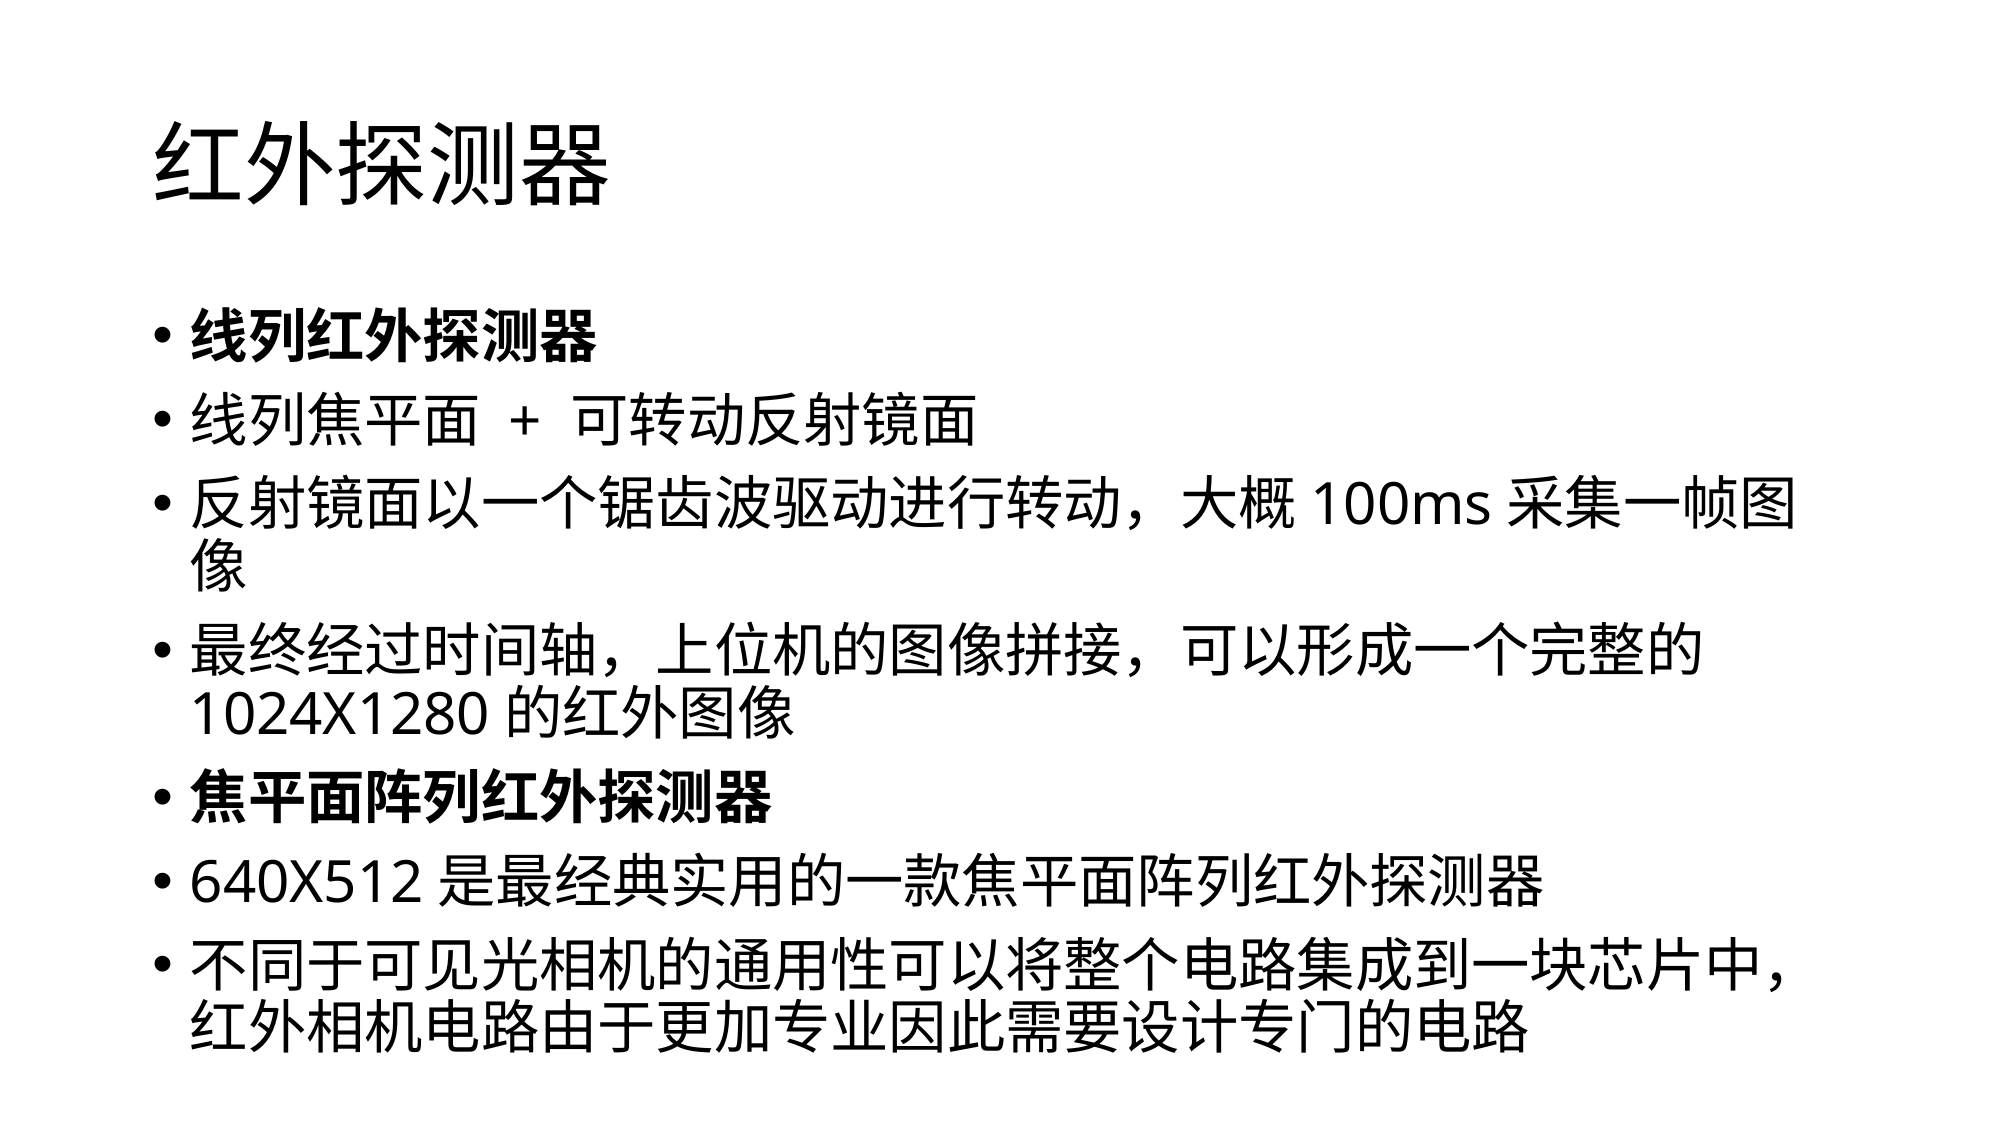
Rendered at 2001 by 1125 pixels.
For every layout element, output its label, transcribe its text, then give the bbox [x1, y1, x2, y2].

title 红外探测器 [137, 59, 1863, 278]
list 线列红外探测器 线列焦平面 + 可转动反射镜面 反射镜面以一个锯齿波驱动进行转动，大概100ms采集一帧图像 最终经过时间轴，上位机的图像拼接，可以形成一个完整的1024X1280的红外图像 焦平面阵列红外探测器 640X512是最经典实用的一款焦平面阵列红外探测器 不同于可见光相机的通用性可以将整个电路集成到一块芯片中，红外相机电路由于更加专业因此需要设计专门的电路 [137, 299, 1863, 1014]
